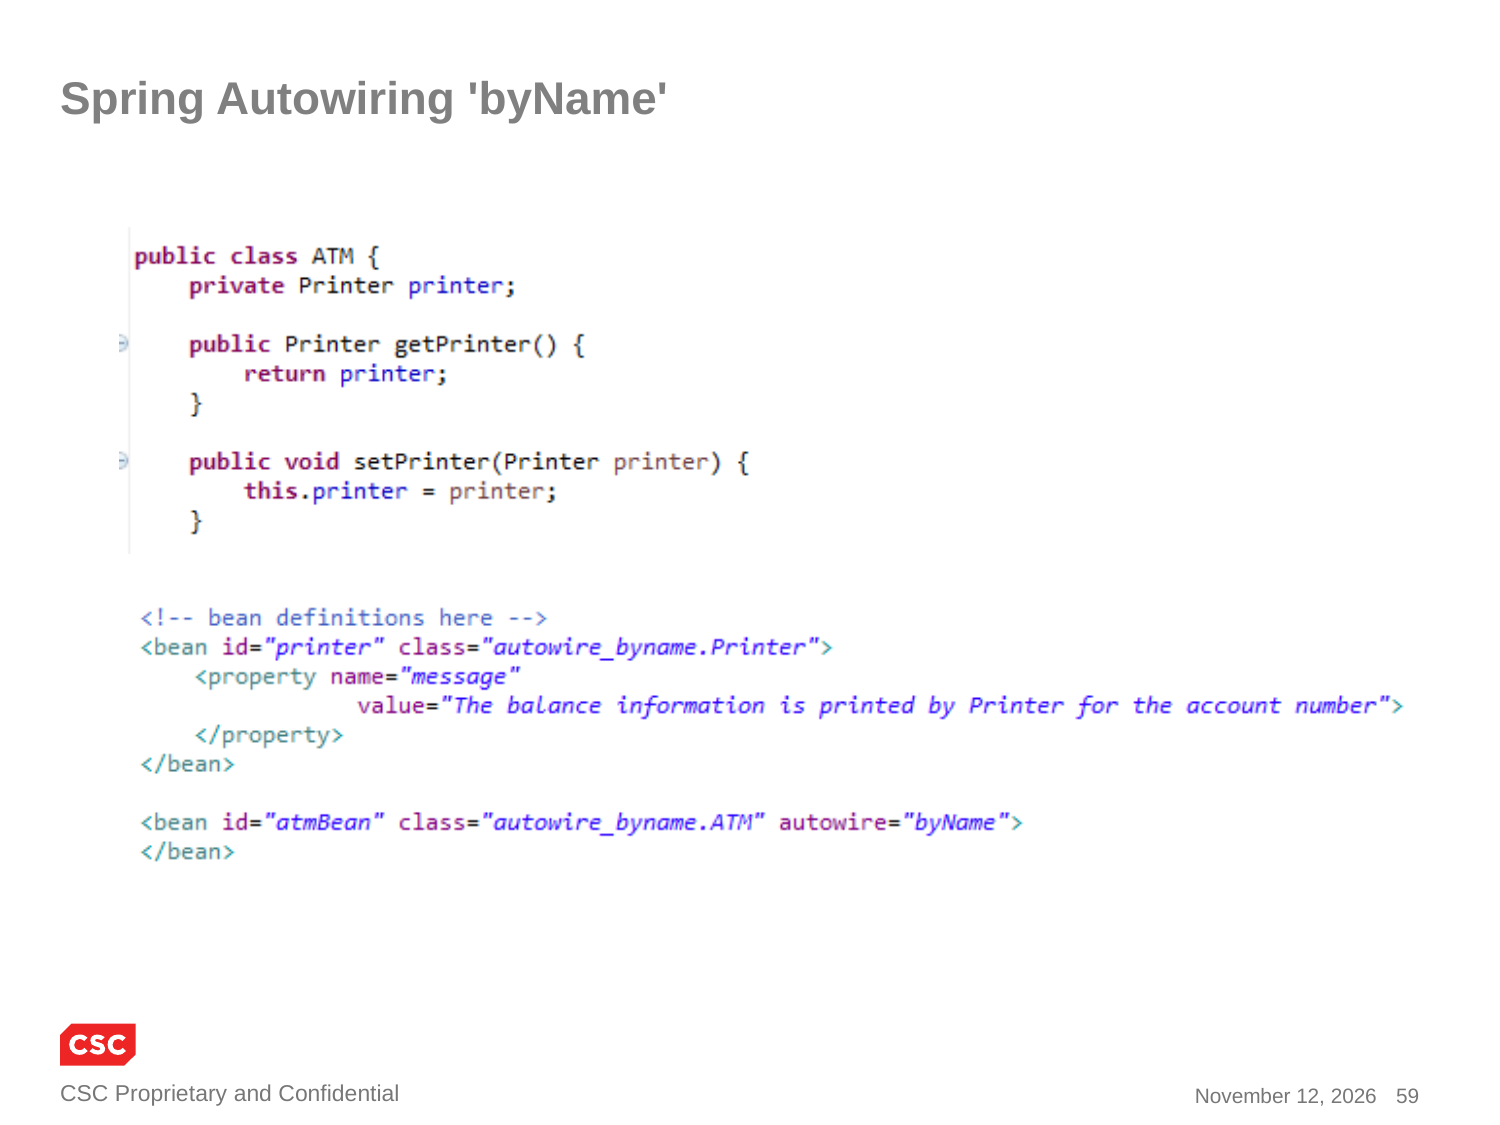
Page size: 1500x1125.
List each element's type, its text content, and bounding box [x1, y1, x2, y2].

picture [118, 226, 870, 554]
picture [118, 589, 1441, 881]
title Spring Autowiring 'byName' [60, 74, 1440, 204]
